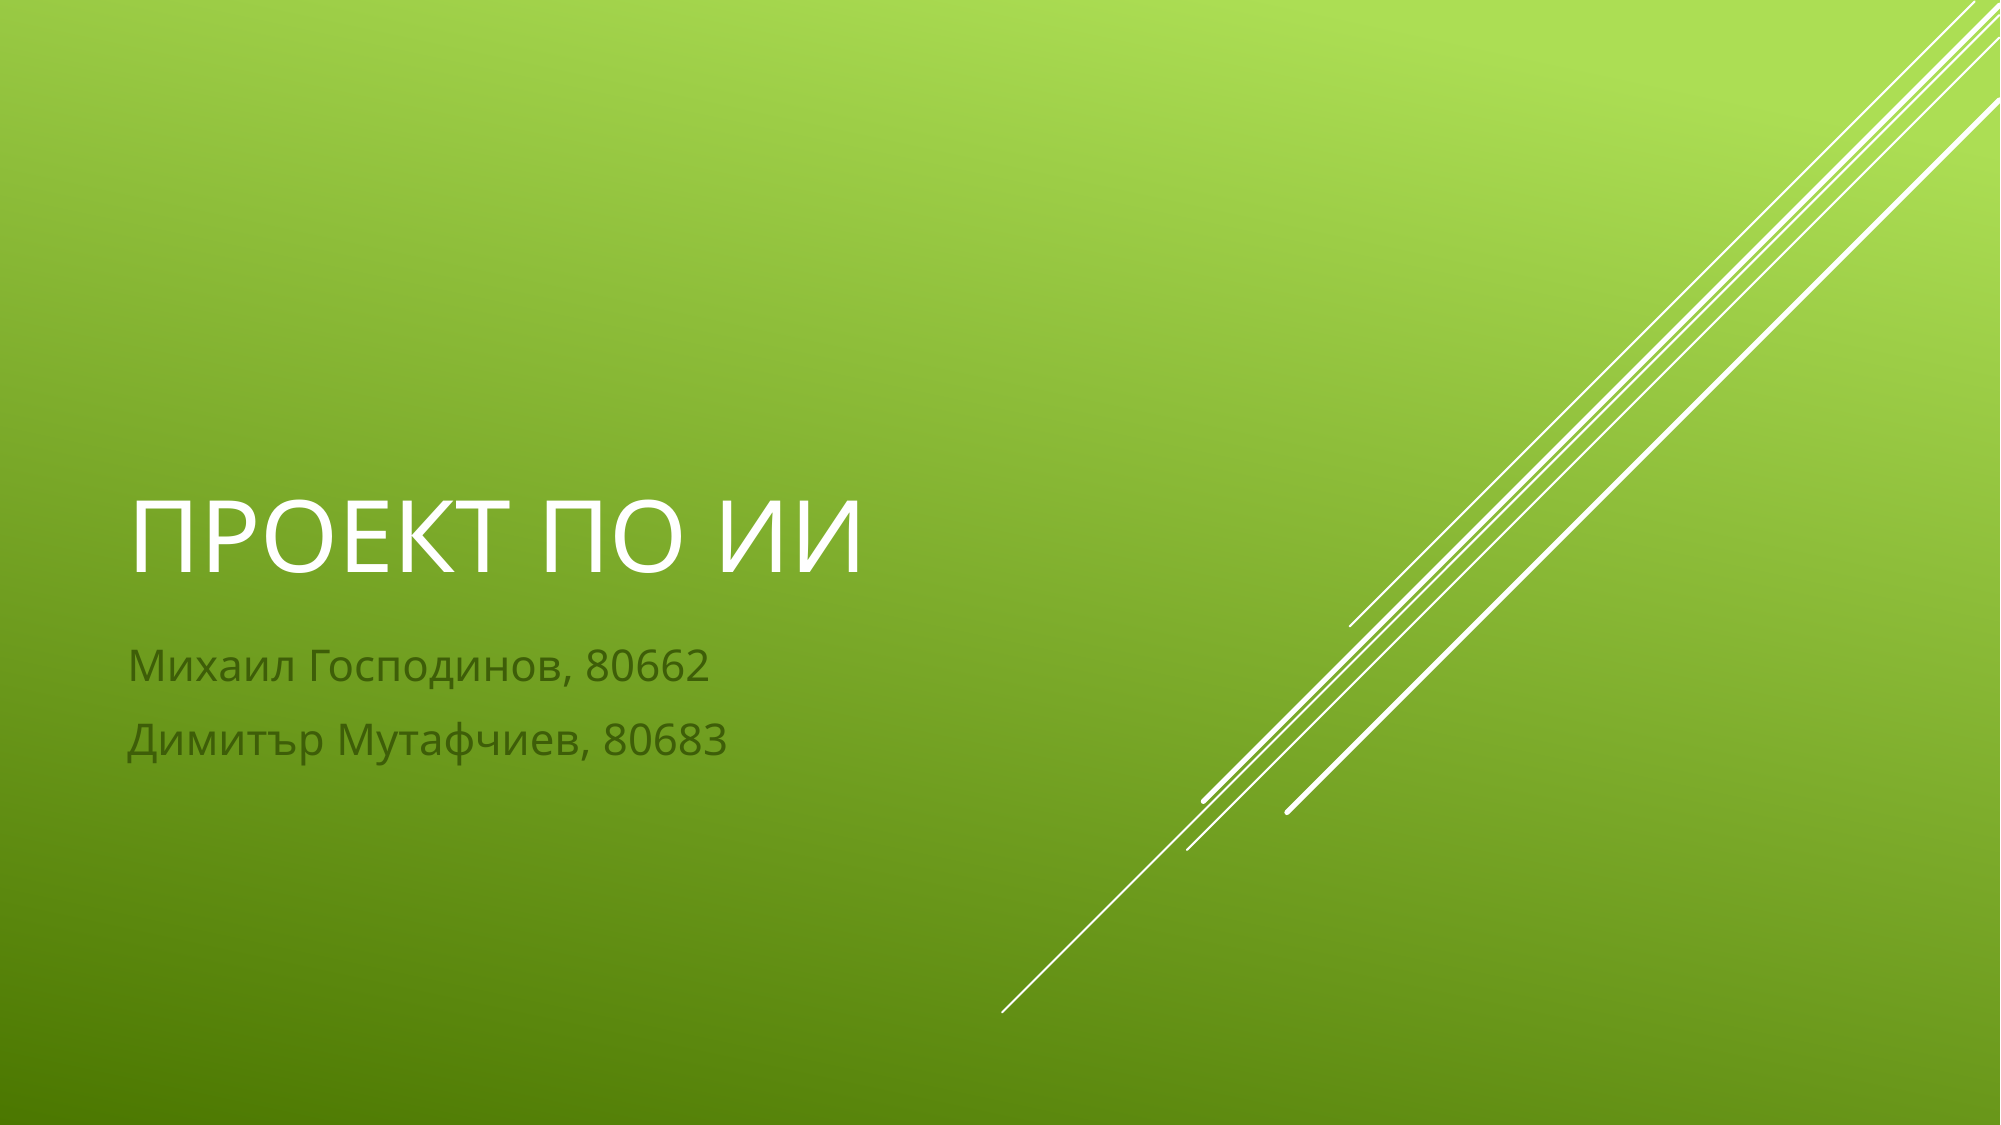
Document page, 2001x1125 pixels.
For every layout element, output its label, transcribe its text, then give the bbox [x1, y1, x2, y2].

subtitle Михаил Господинов, 80662 Димитър Мутафчиев, 80683 [112, 630, 1163, 950]
title Проект по ИИ [112, 112, 1425, 600]
